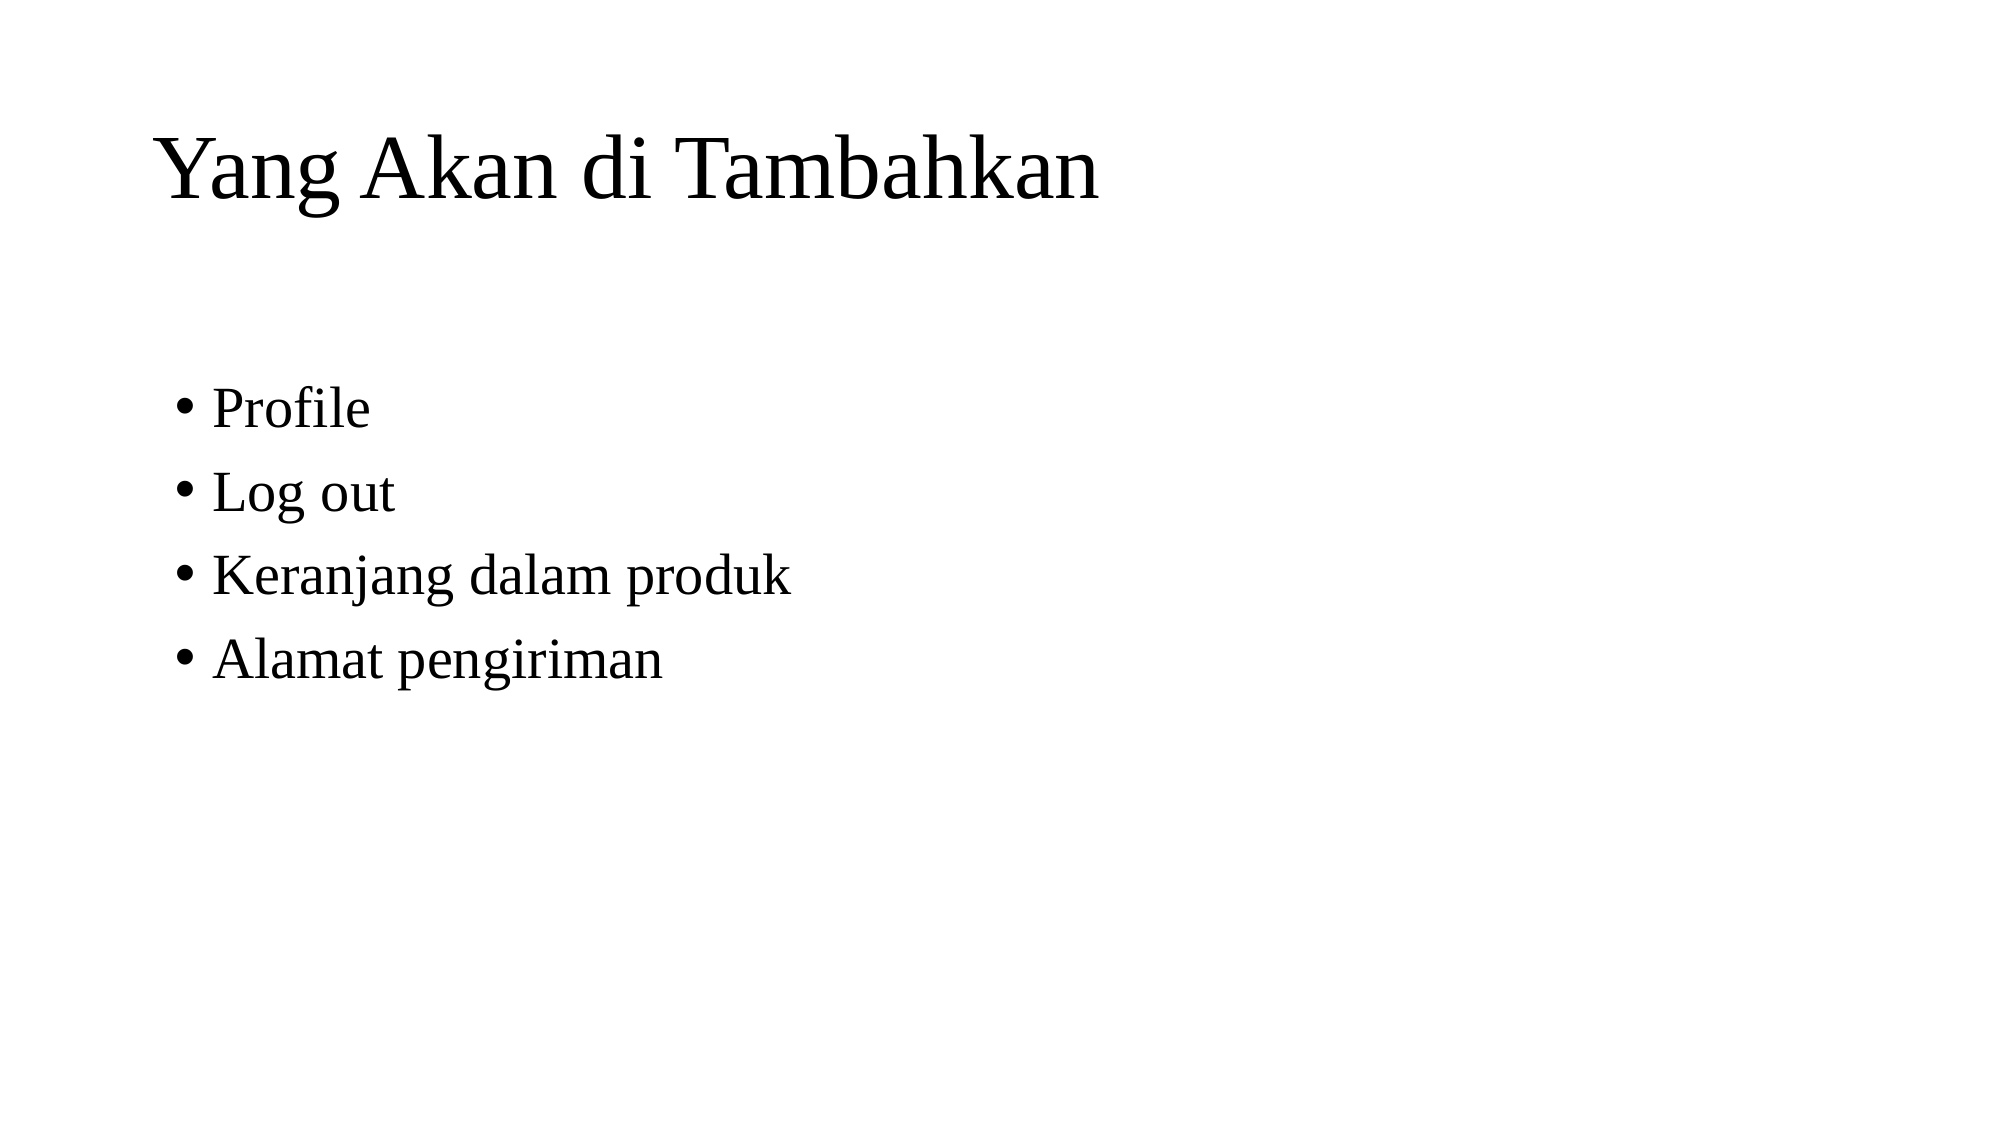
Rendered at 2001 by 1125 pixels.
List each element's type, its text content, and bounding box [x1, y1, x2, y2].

text_box Profile Log out Keranjang dalam produk Alamat pengiriman [160, 369, 1127, 726]
title Yang Akan di Tambahkan [137, 59, 1863, 278]
